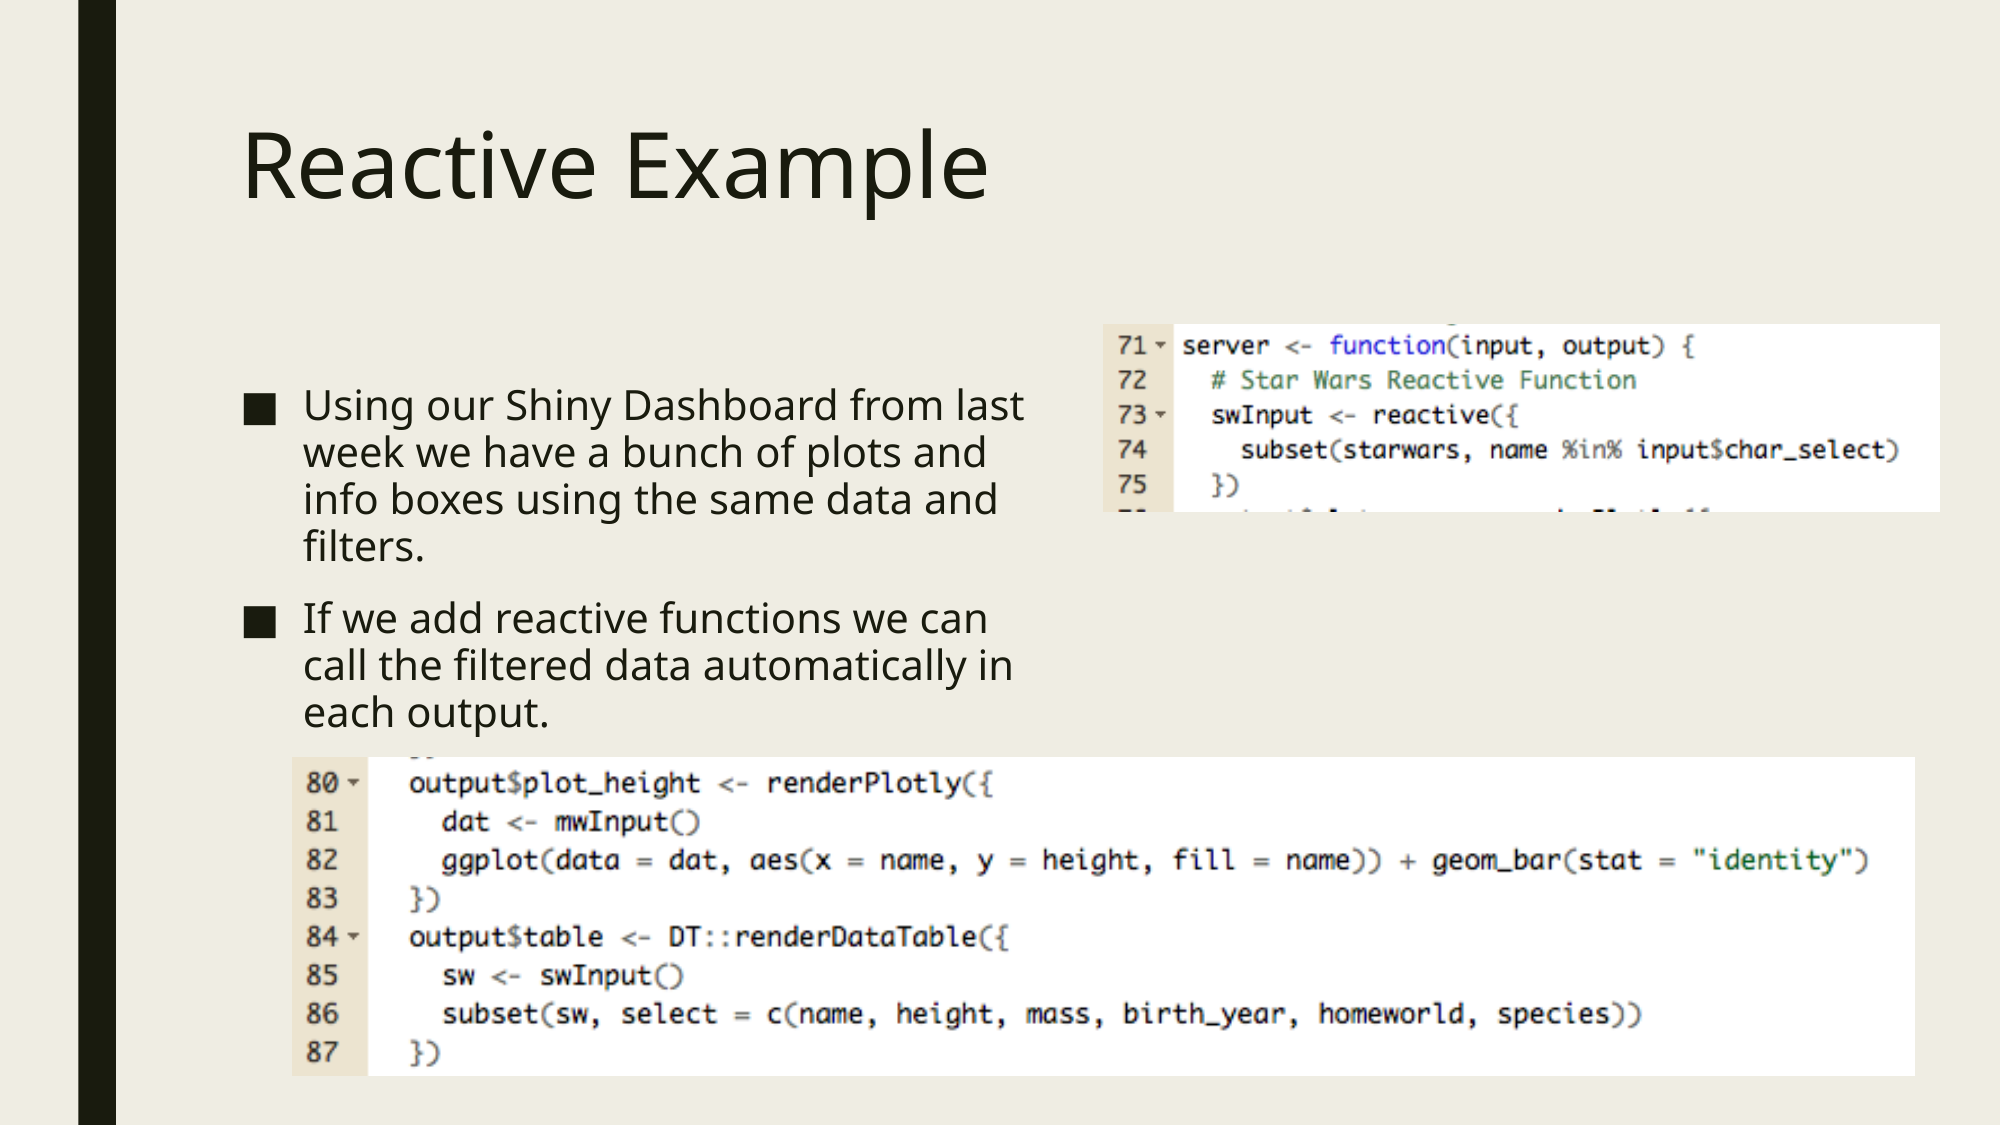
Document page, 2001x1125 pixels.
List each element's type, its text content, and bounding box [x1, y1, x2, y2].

list Using our Shiny Dashboard from last week we have a bunch of plots and info boxes using the same data and filters. If we add reactive functions we can call the filtered data automatically in each output. [225, 375, 1075, 741]
picture [292, 757, 1915, 1076]
title Reactive Example [225, 112, 1800, 357]
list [1103, 324, 1940, 512]
